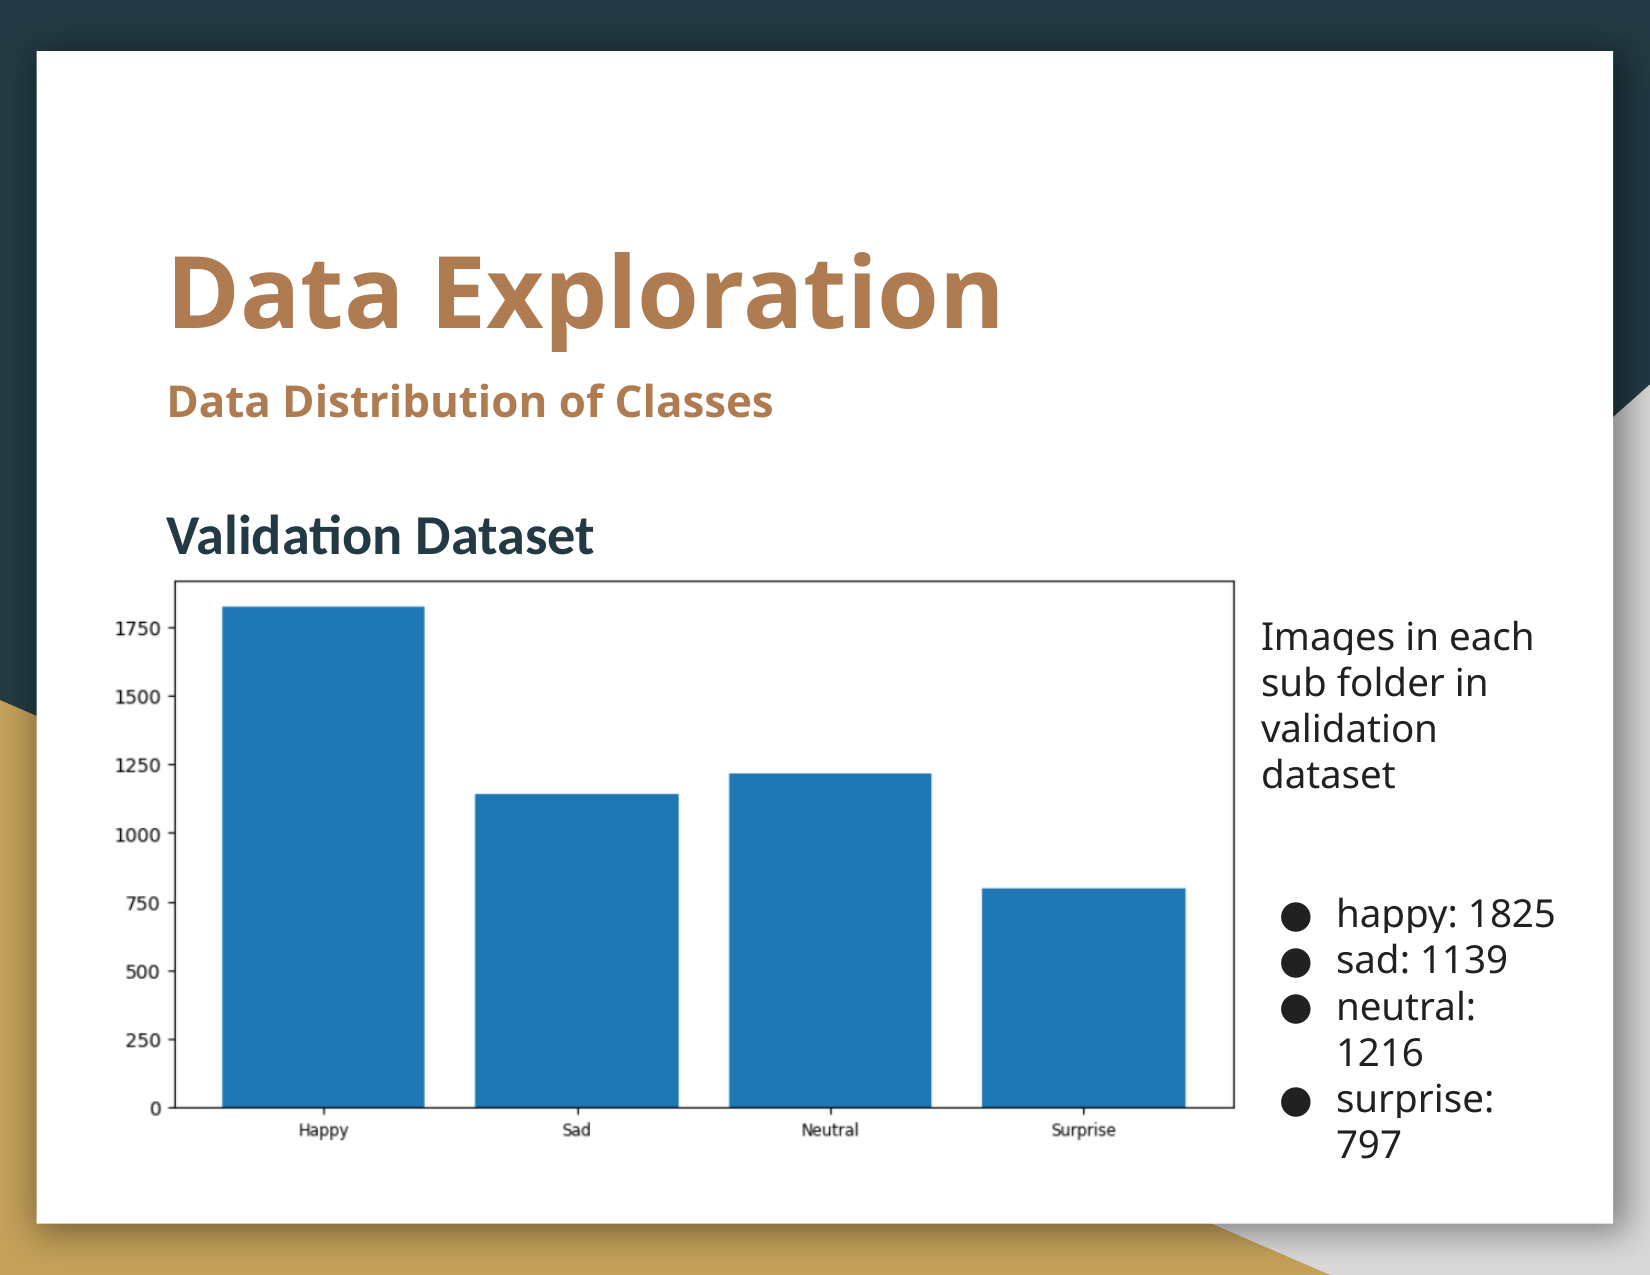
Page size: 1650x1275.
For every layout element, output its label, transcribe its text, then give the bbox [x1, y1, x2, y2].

list Validation Dataset [147, 469, 1503, 596]
picture [114, 566, 1247, 1150]
text_box Images in each sub folder in validation dataset happy: 1825 sad: 1139 neutral: 1216 surprise: 797 [1251, 596, 1585, 1150]
title Data Exploration Data Distribution of Classes [147, 209, 1503, 447]
